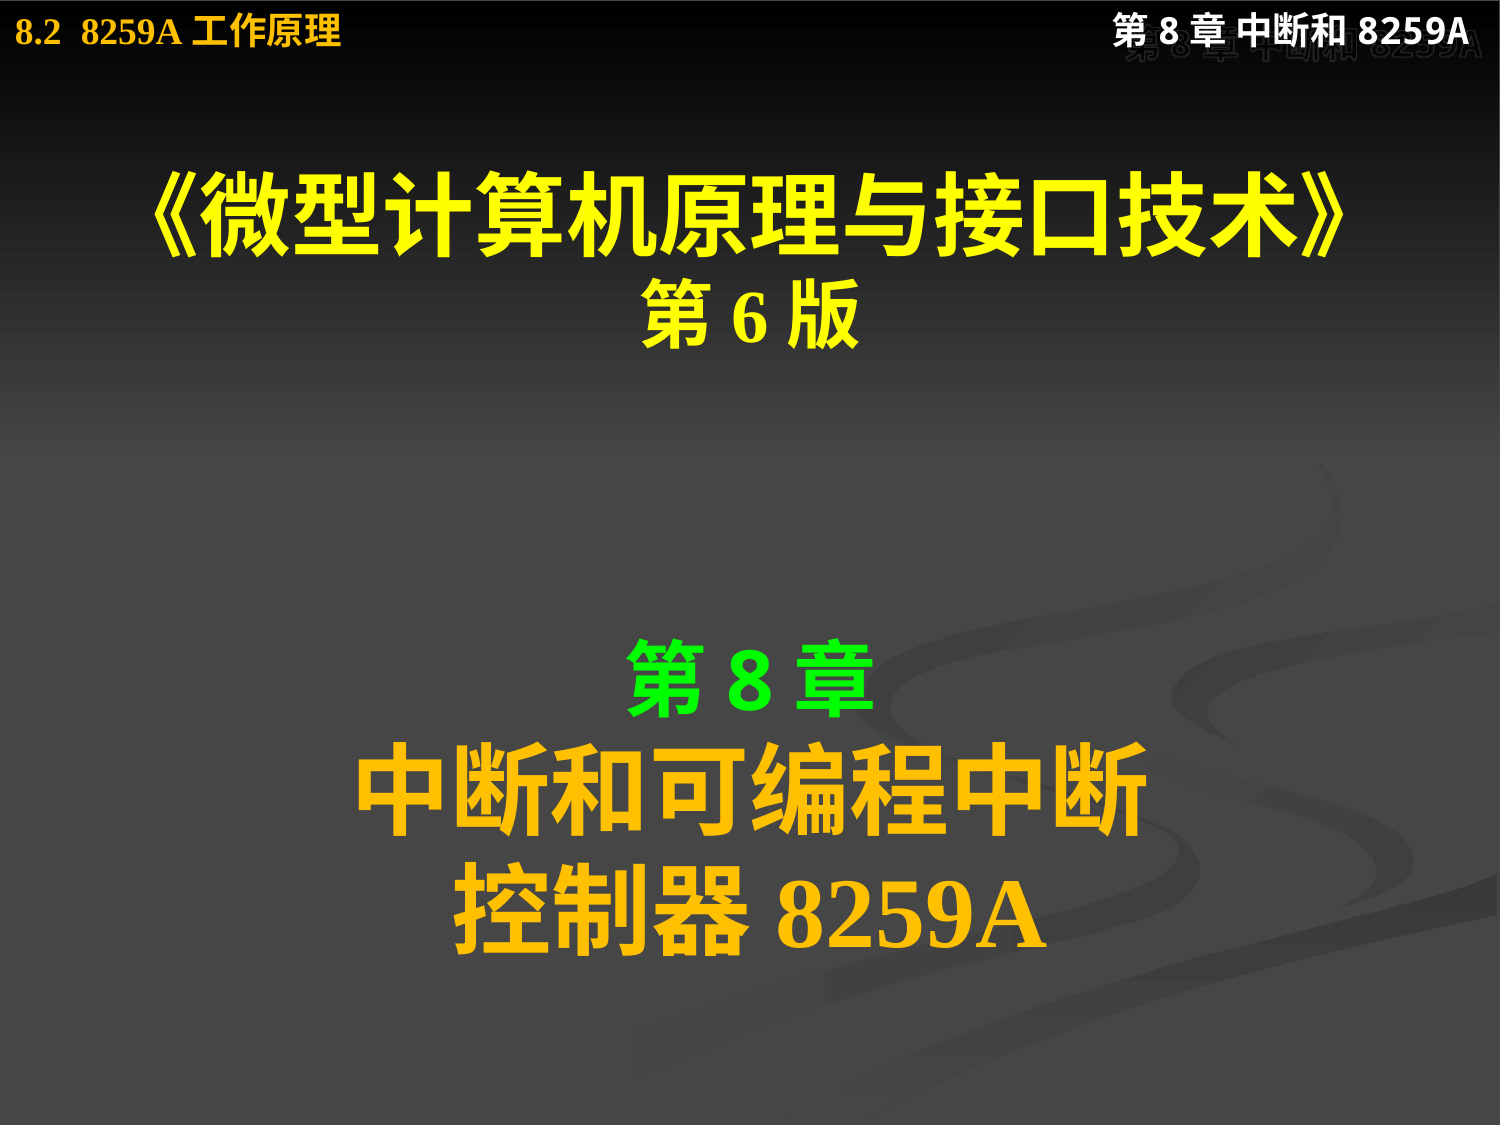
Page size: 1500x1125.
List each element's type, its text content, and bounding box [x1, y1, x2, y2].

text_box 《微型计算机原理与接口技术》 第6版 第8章 中断和可编程中断 控制器8259A [50, 132, 1450, 993]
